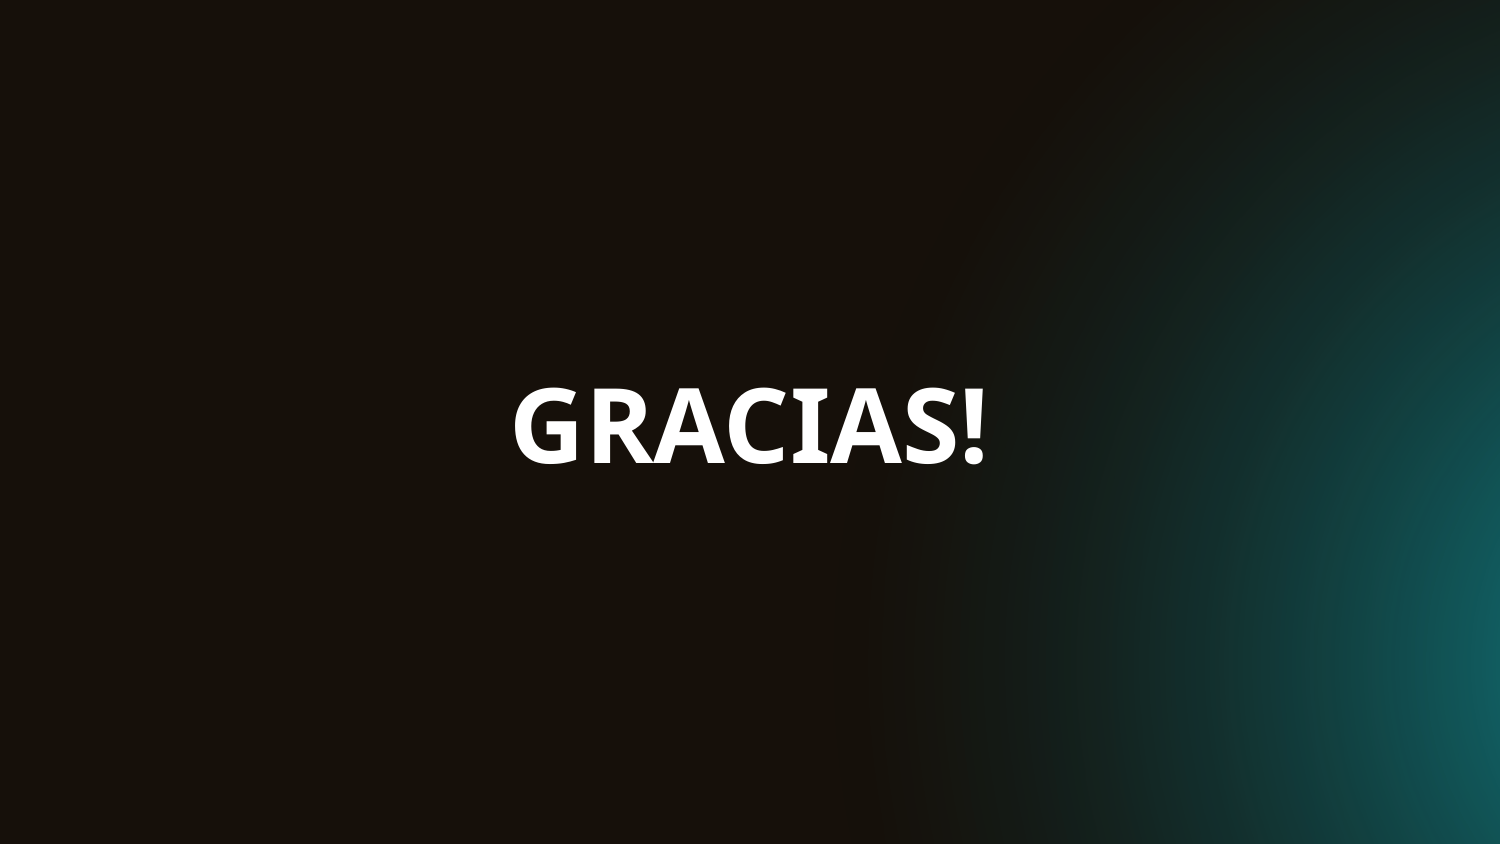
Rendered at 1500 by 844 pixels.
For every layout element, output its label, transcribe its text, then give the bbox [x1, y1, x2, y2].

title GRACIAS! [227, 267, 1273, 577]
picture [770, 0, 1500, 844]
